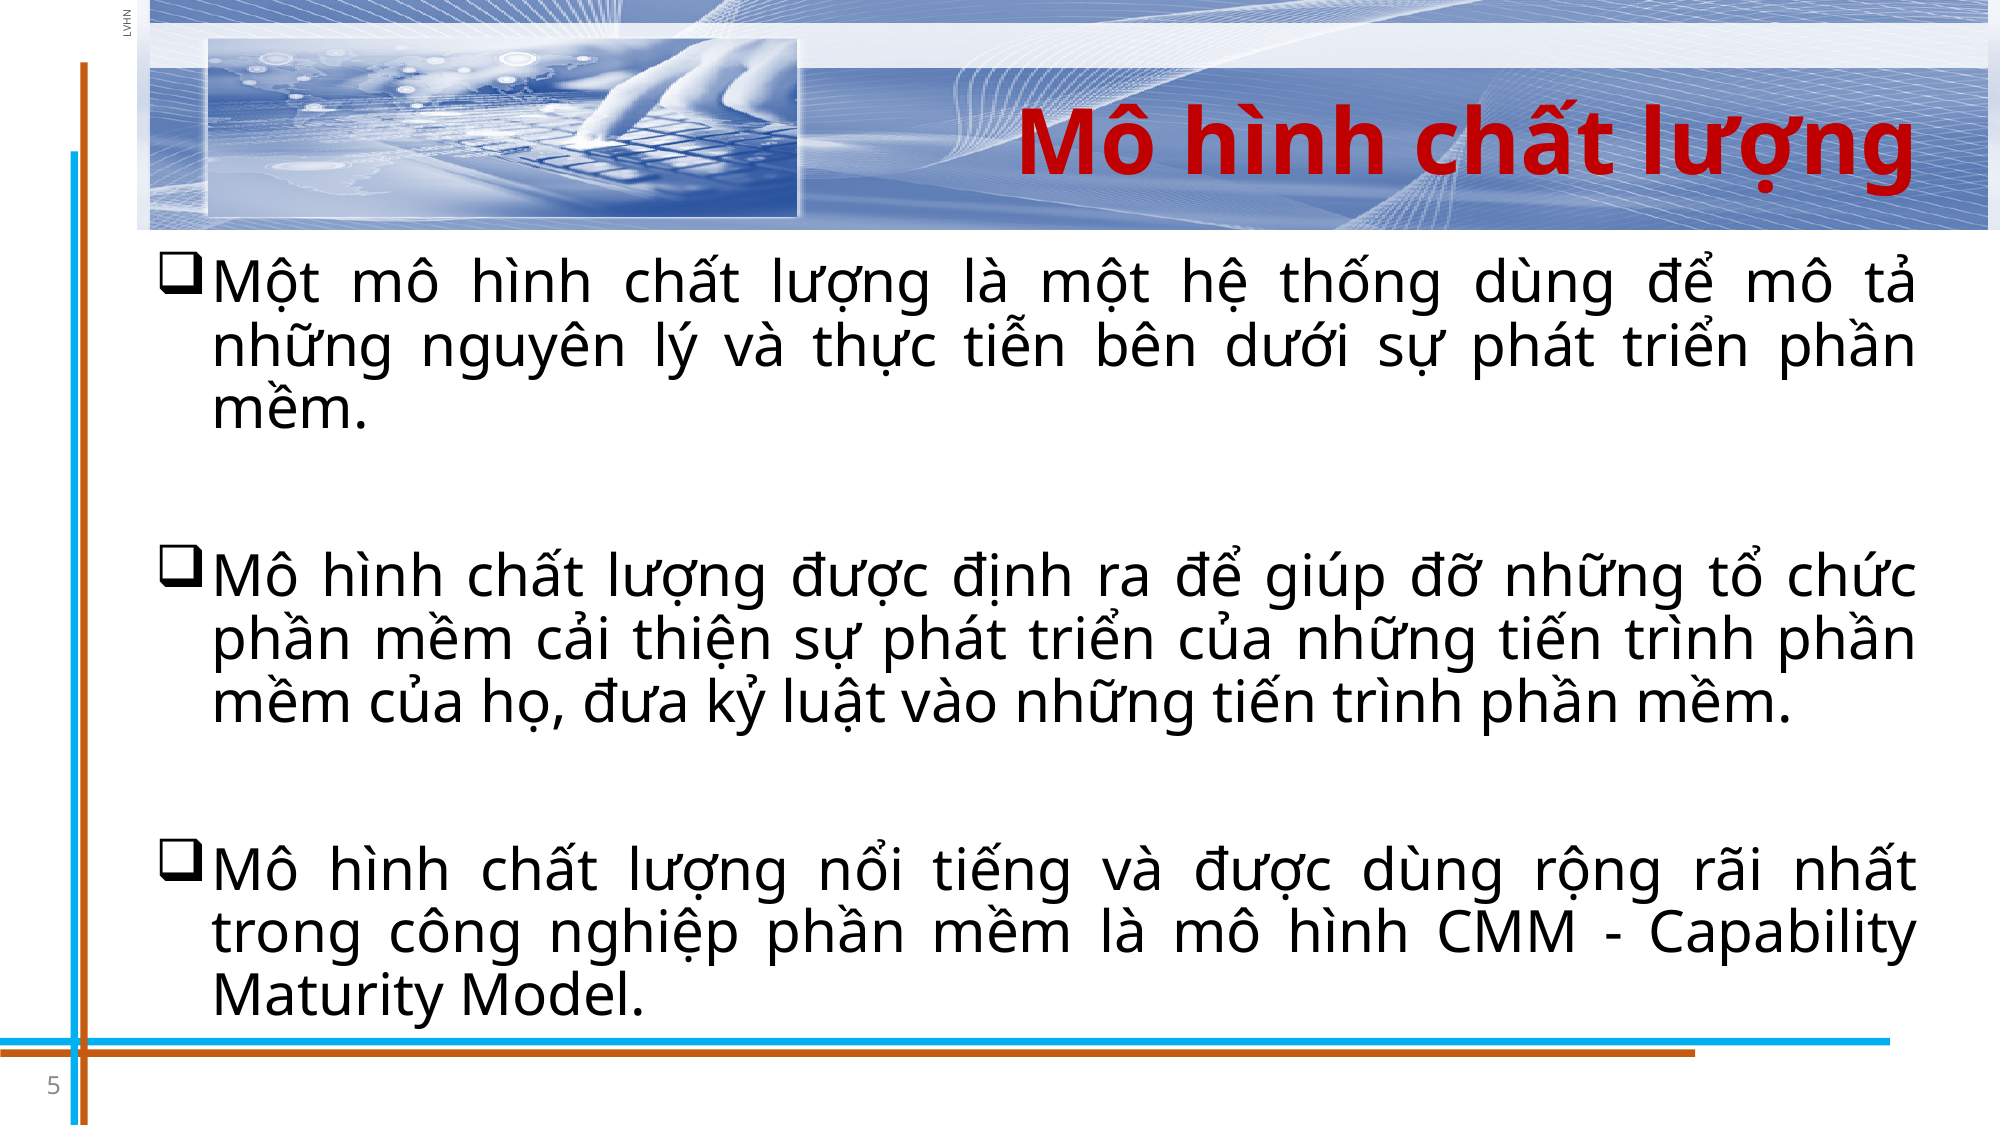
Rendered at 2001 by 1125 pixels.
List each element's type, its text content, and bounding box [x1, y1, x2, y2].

title Mô hình chất lượng [137, 36, 1934, 254]
list Một mô hình chất lượng là một hệ thống dùng để mô tả những nguyên lý và thực tiễn bên dưới sự phát triển phần mềm. Mô hình chất lượng được định ra để giúp đỡ những tổ chức phần mềm cải thiện sự phát triển của những tiến trình phần mềm của họ, đưa kỷ luật vào những tiến trình phần mềm. Mô hình chất lượng nổi tiếng và được dùng rộng rãi nhất trong công nghiệp phần mềm là mô hình CMM - Capability Maturity Model. [139, 245, 1934, 1014]
slide_number 5 [0, 1056, 76, 1117]
